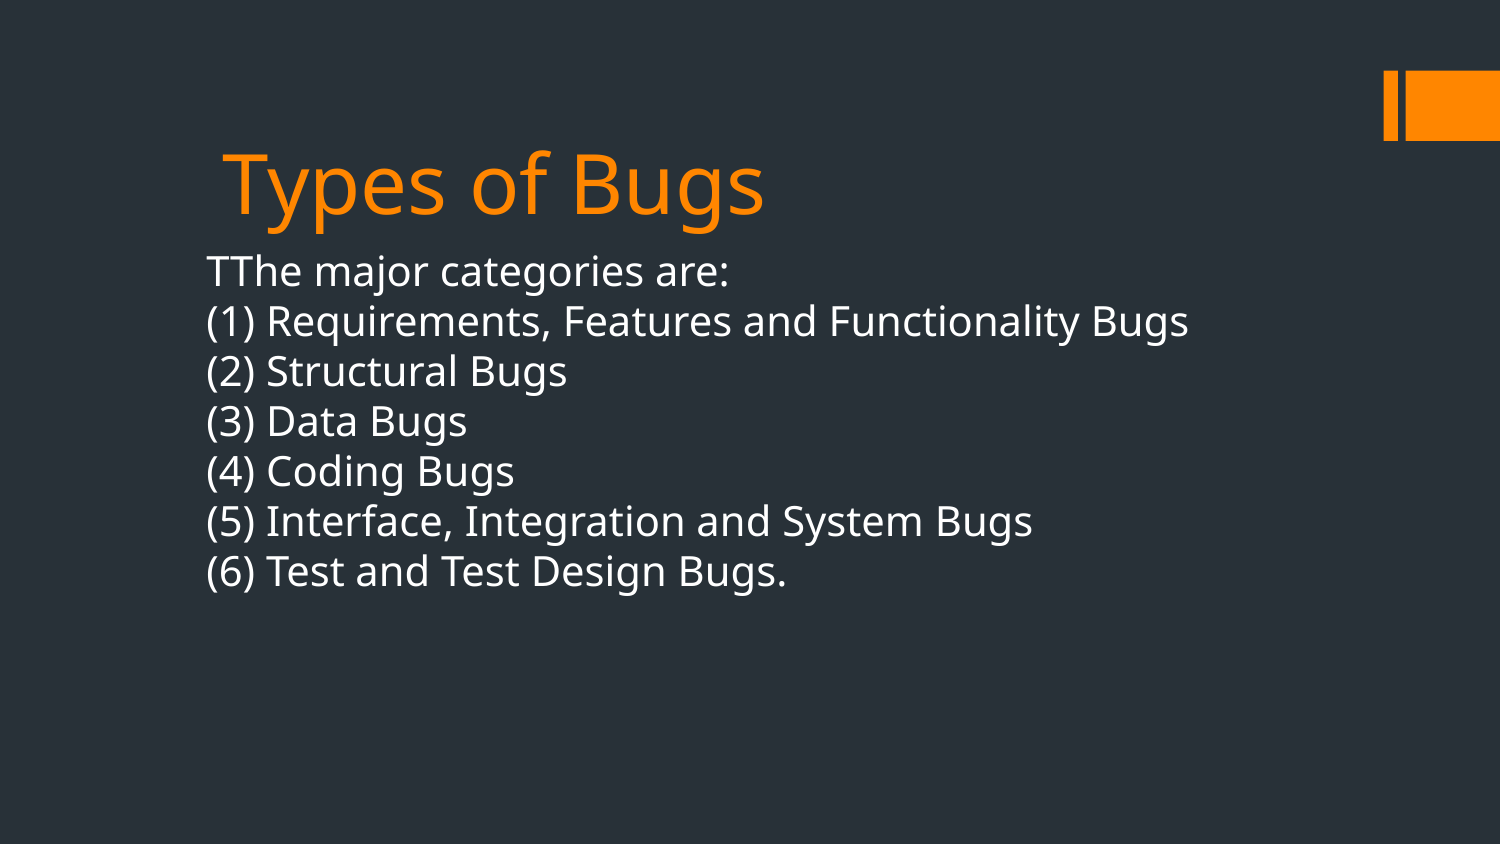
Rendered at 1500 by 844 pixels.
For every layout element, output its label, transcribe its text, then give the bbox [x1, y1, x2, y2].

text_box TThe major categories are: (1) Requirements, Features and Functionality Bugs (2) Structural Bugs (3) Data Bugs (4) Coding Bugs (5) Interface, Integration and System Bugs (6) Test and Test Design Bugs. [191, 237, 1416, 754]
text_box Types of Bugs [207, 110, 1220, 237]
